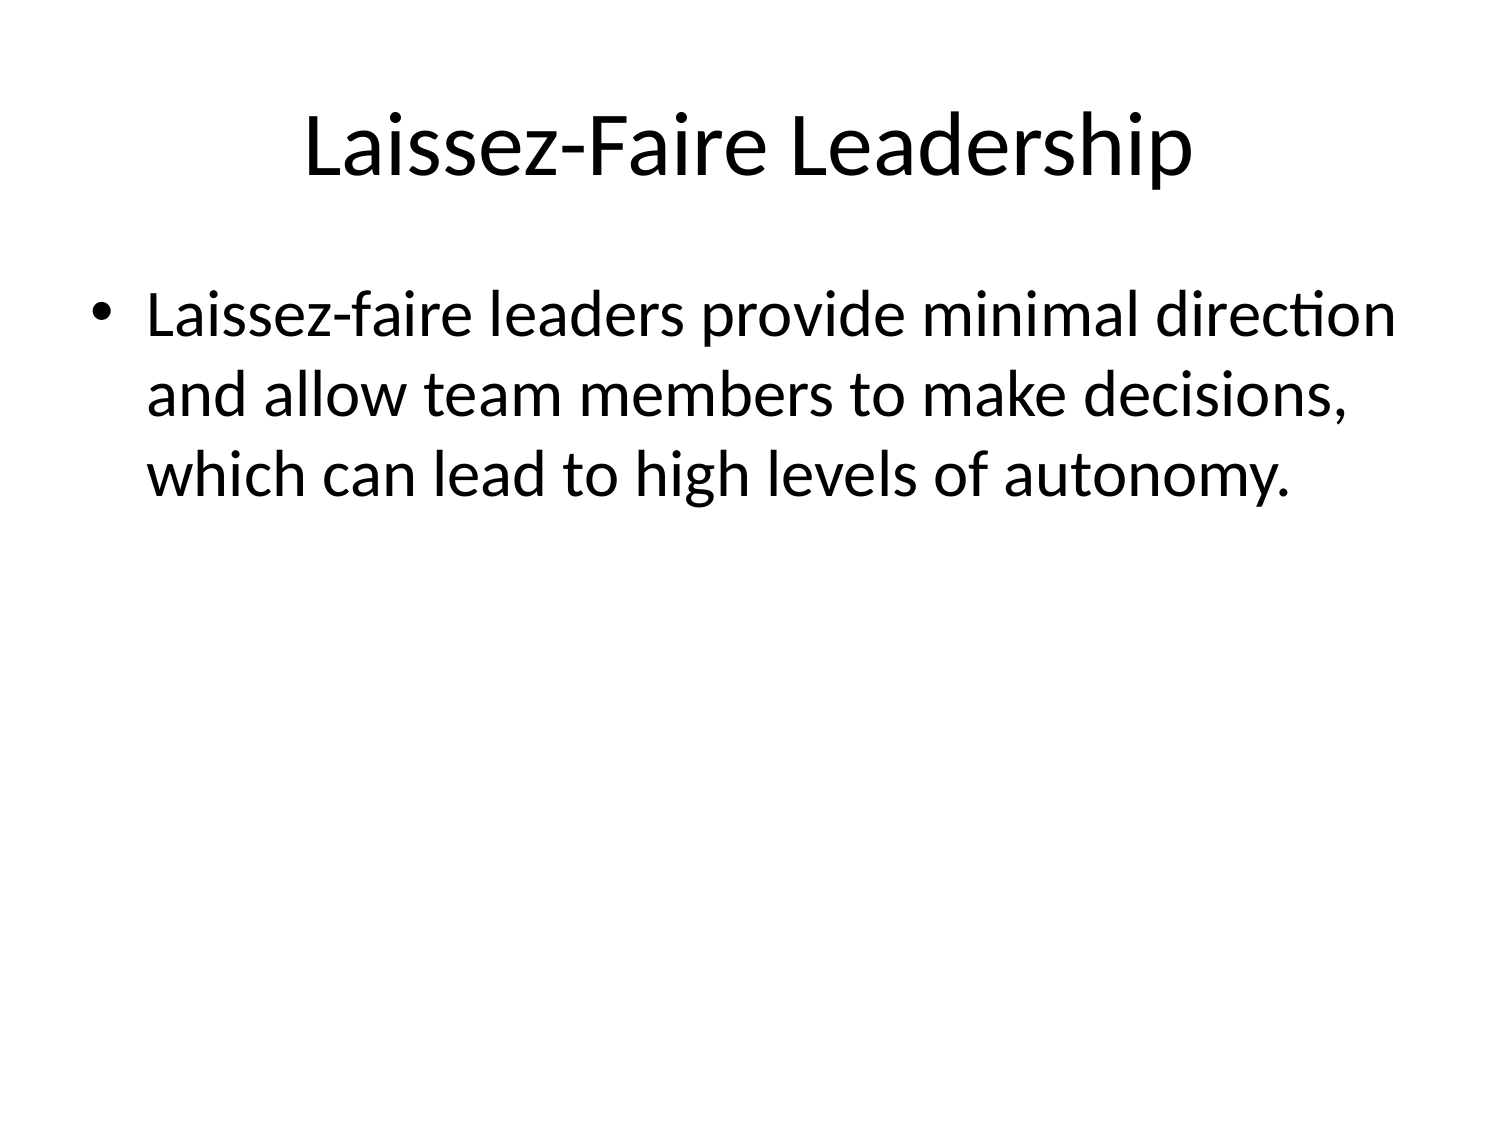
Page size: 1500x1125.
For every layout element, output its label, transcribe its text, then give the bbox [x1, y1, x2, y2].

list Laissez-faire leaders provide minimal direction and allow team members to make decisions, which can lead to high levels of autonomy. [75, 262, 1425, 1005]
title Laissez-Faire Leadership [75, 45, 1425, 233]
